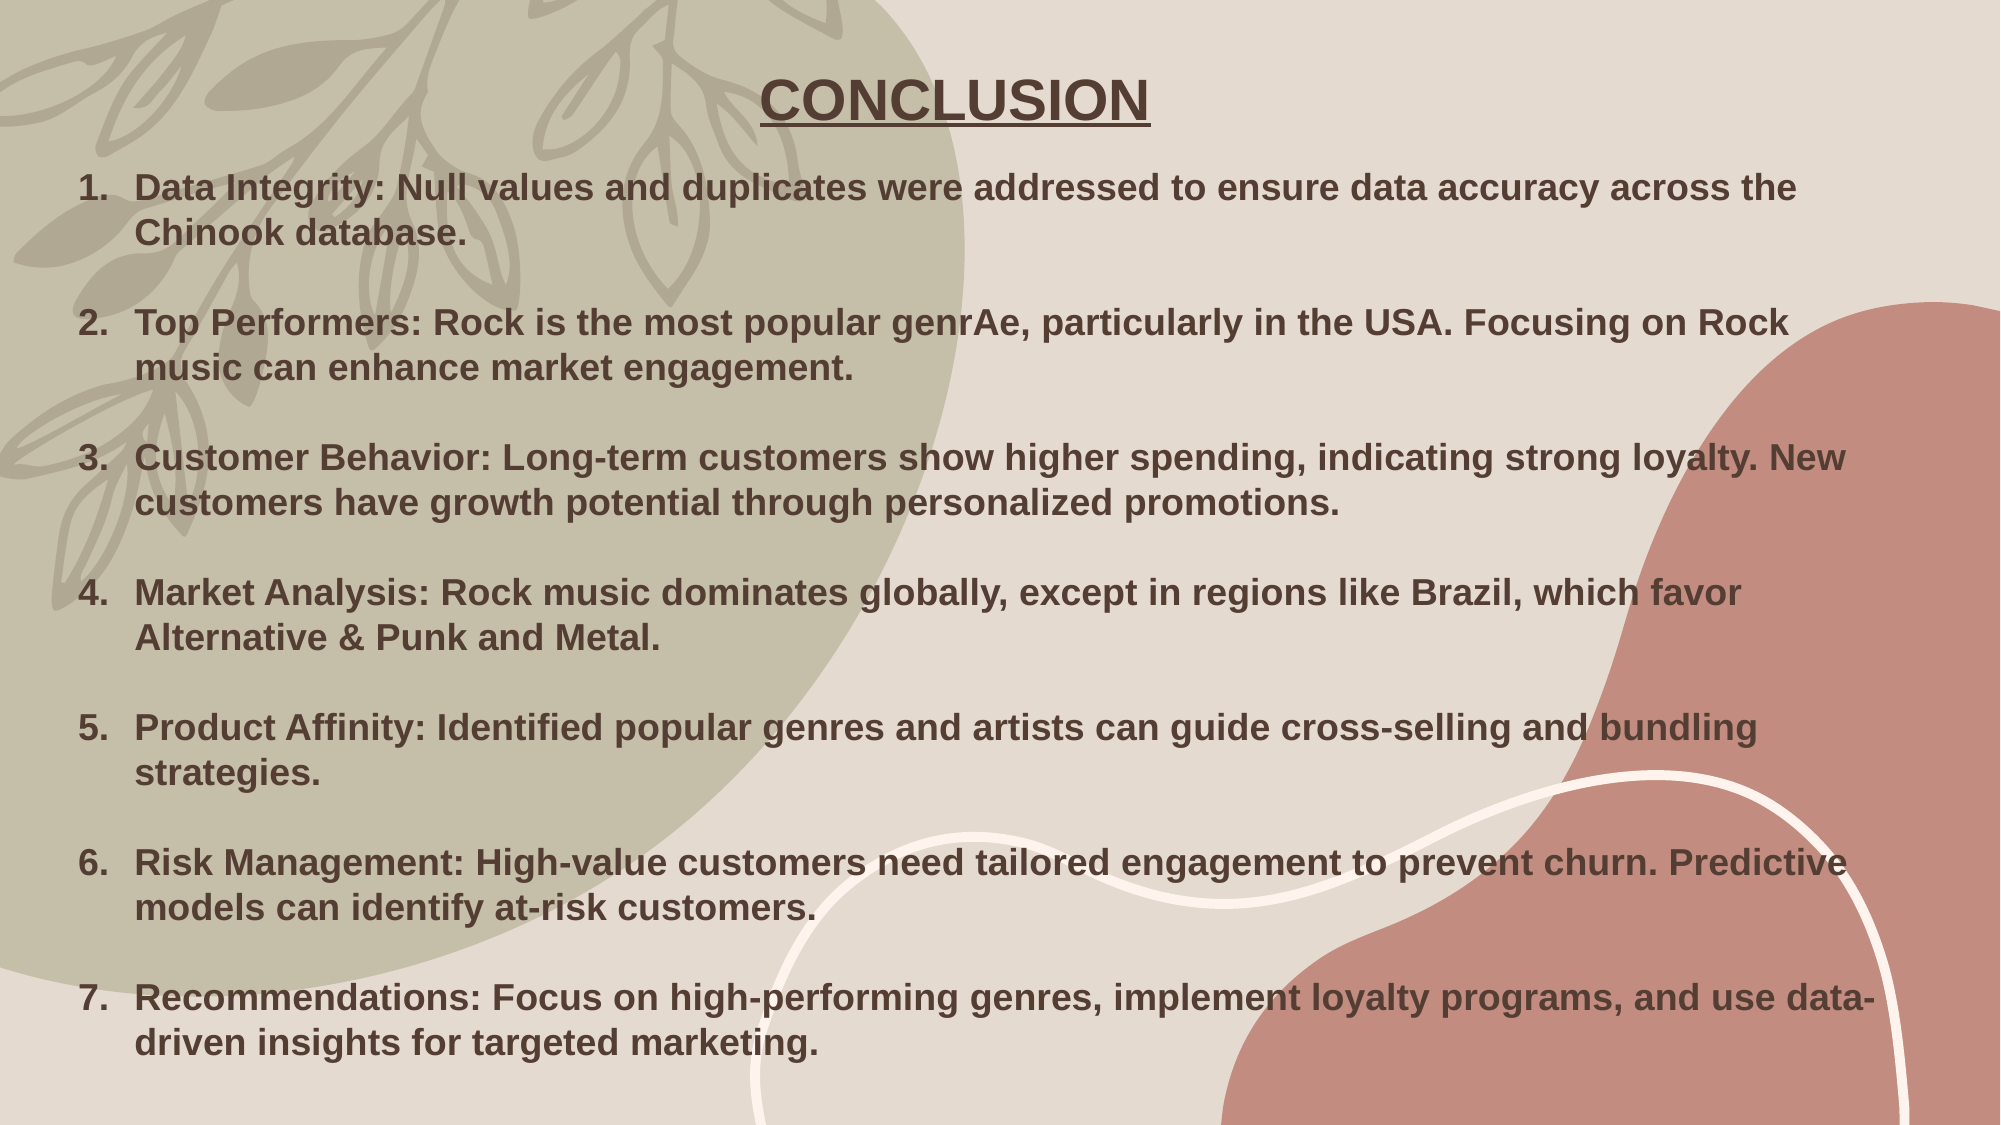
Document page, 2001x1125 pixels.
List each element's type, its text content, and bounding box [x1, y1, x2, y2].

text_box Data Integrity: Null values and duplicates were addressed to ensure data accuracy across the Chinook database. Top Performers: Rock is the most popular genrAe, particularly in the USA. Focusing on Rock music can enhance market engagement. Customer Behavior: Long-term customers show higher spending, indicating strong loyalty. New customers have growth potential through personalized promotions. Market Analysis: Rock music dominates globally, except in regions like Brazil, which favor Alternative & Punk and Metal. Product Affinity: Identified popular genres and artists can guide cross-selling and bundling strategies. Risk Management: High-value customers need tailored engagement to prevent churn. Predictive models can identify at-risk customers. Recommendations: Focus on high-performing genres, implement loyalty programs, and use data-driven insights for targeted marketing. [63, 155, 1925, 1116]
title CONCLUSION [486, 0, 1425, 155]
